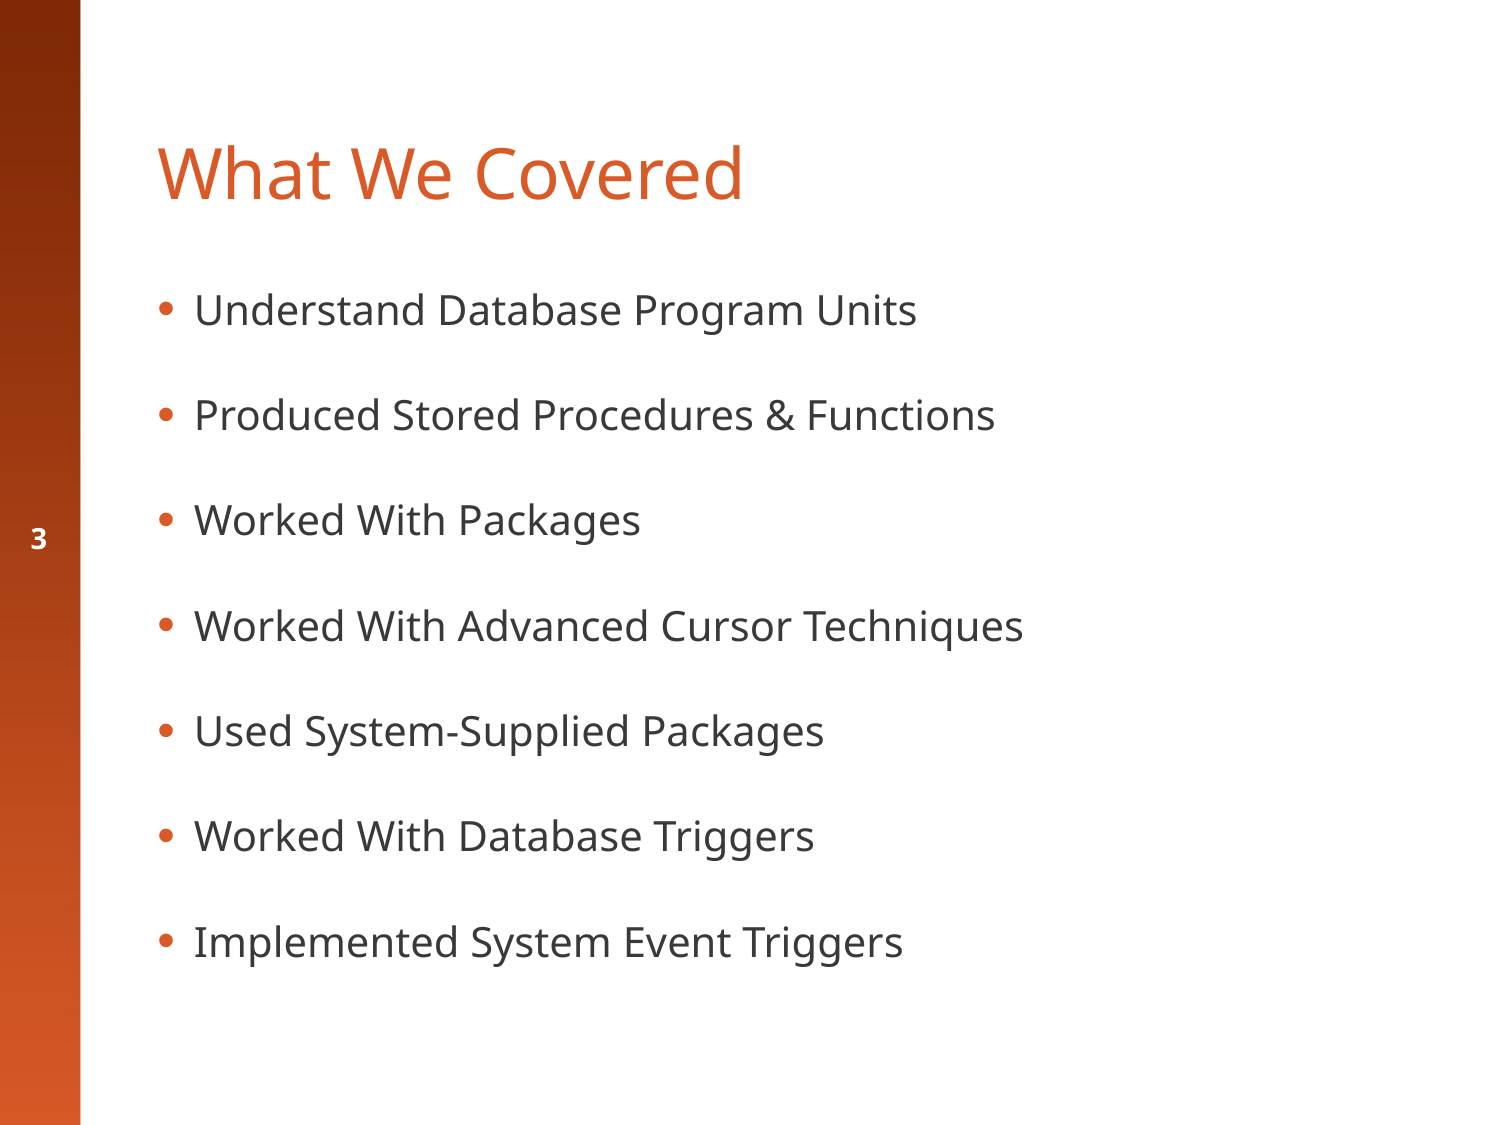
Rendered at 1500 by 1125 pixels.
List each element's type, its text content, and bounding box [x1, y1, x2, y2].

list Understand Database Program Units Produced Stored Procedures & Functions Worked With Packages Worked With Advanced Cursor Techniques Used System-Supplied Packages Worked With Database Triggers Implemented System Event Triggers [142, 266, 1349, 980]
picture [0, 0, 1500, 1125]
slide_number 3 [0, 510, 79, 571]
title What We Covered [142, 118, 1349, 223]
